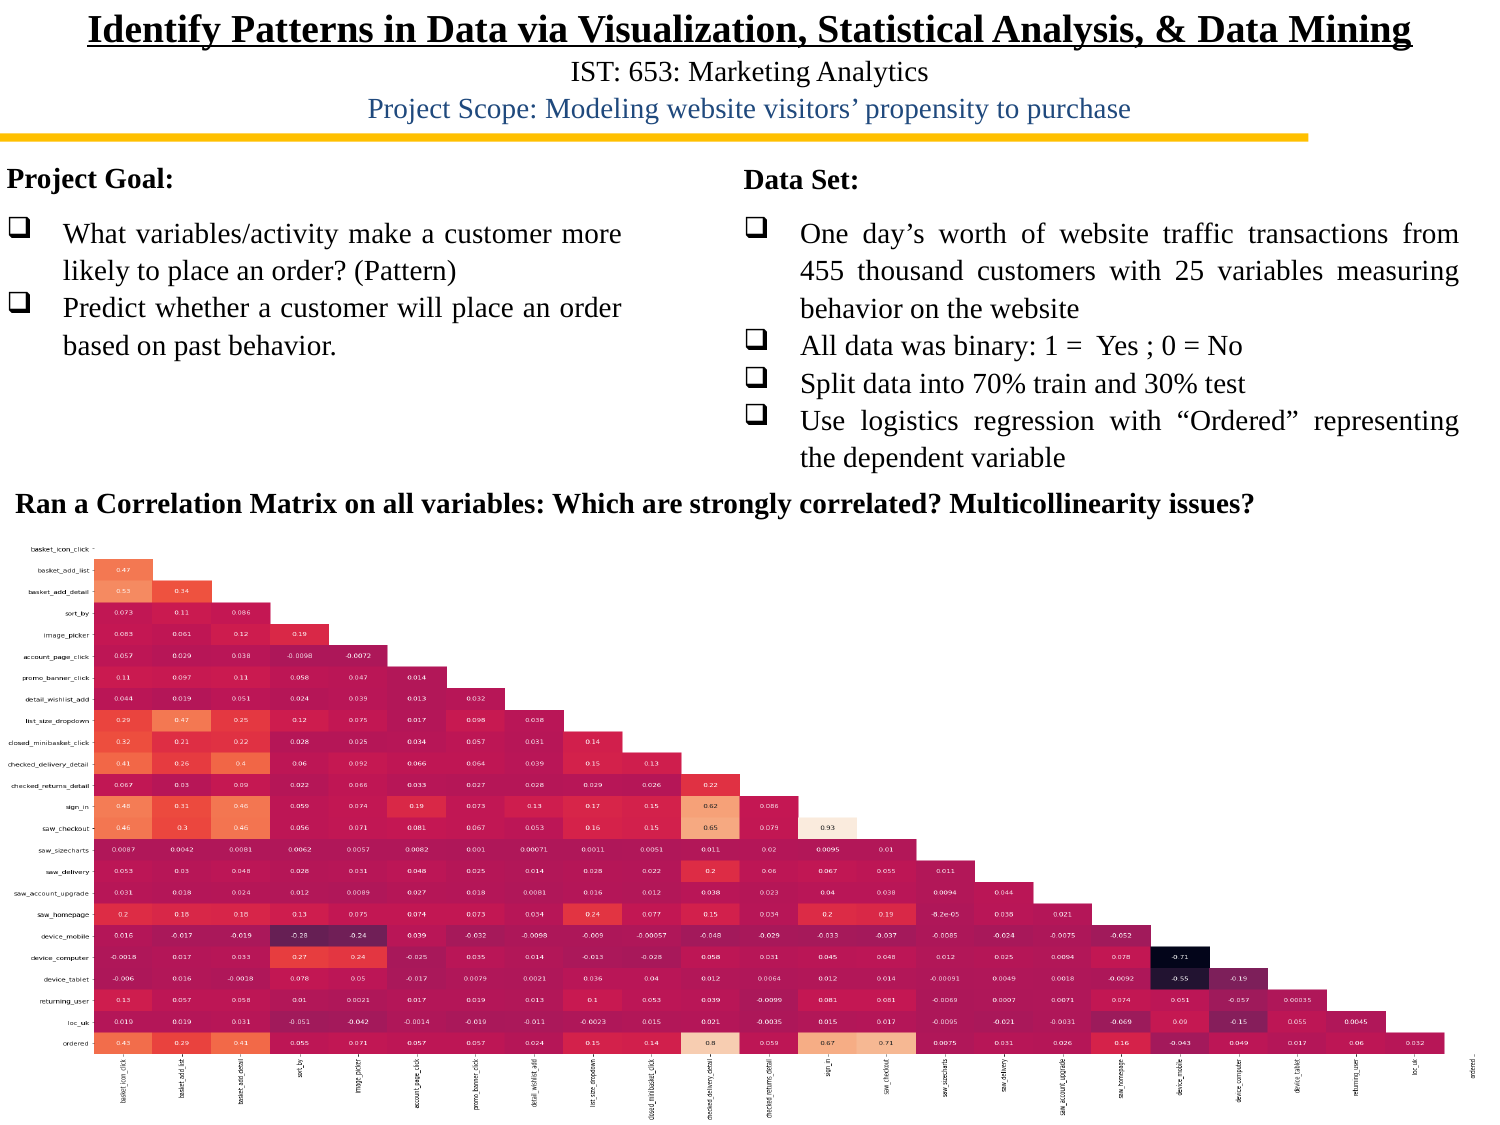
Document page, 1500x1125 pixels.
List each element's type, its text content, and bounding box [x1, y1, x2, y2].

text_box Project Goal: What variables/activity make a customer more likely to place an order?​ (Pattern) Predict whether a customer will place an order based on past behavior. [0, 149, 638, 375]
text_box Identify Patterns in Data via Visualization, Statistical Analysis, & Data Mining IST: 653: Marketing Analytics Project Scope: Modeling website visitors’ propensity to purchase [0, 12, 1500, 175]
text_box Ran a Correlation Matrix on all variables: Which are strongly correlated? Multicollinearity issues? [0, 474, 1500, 530]
picture [0, 531, 1500, 1125]
text_box Data Set: One day’s worth of website traffic transactions from 455 thousand customers with 25 variables measuring behavior on the website All data was binary: 1 = Yes ; 0 = No Split data into 70% train and 30% test Use logistics regression with “Ordered” representing the dependent variable [728, 150, 1475, 474]
